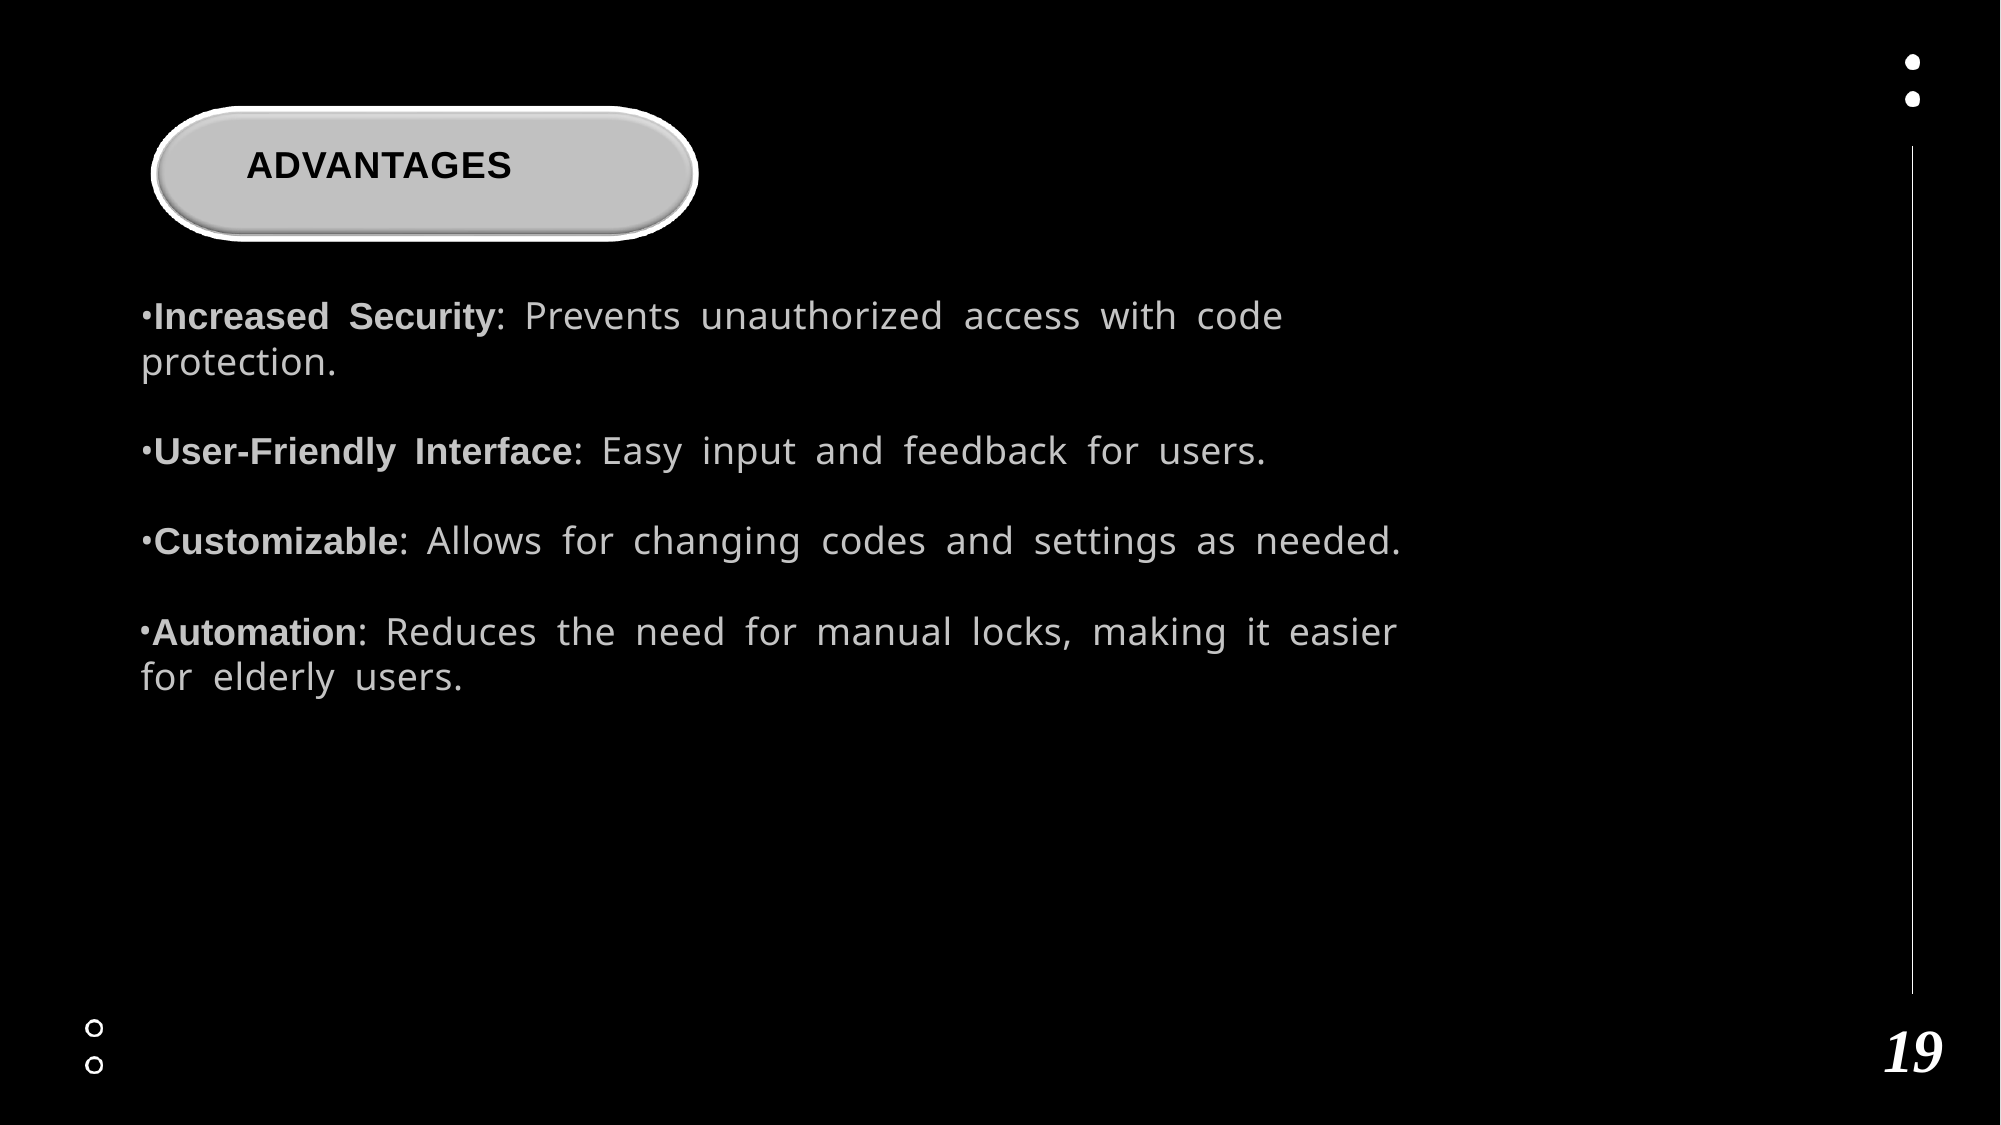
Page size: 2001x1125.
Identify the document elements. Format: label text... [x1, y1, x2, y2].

picture [85, 1056, 103, 1074]
picture [85, 1019, 103, 1037]
picture [1905, 91, 1920, 107]
text_box 19 [1881, 1009, 1945, 1085]
picture [135, 93, 714, 258]
picture [1905, 54, 1920, 70]
text_box Increased Security: Prevents unauthorized access with code protection. User-Friendly Interface: Easy input and feedback for users. Customizable: Allows for changing codes and settings as needed. Automation: Reduces the need for manual locks, making it easier for elderly users. [138, 290, 1422, 698]
